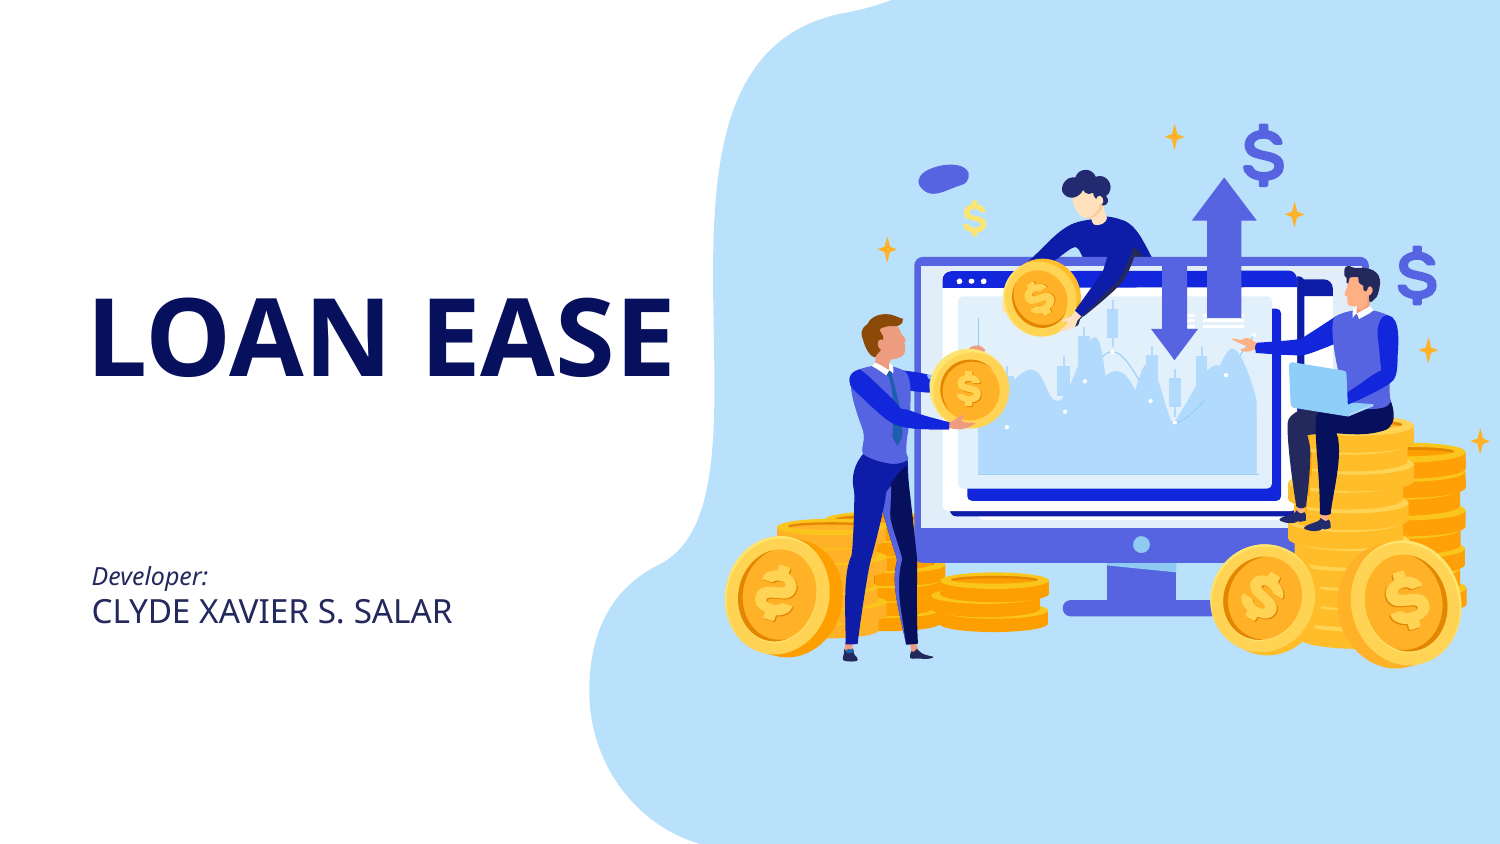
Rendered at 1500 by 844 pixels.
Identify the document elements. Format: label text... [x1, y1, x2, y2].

title LOAN EASE [71, 117, 747, 679]
text_box [1472, 427, 1491, 455]
subtitle Developer: CLYDE XAVIER S. SALAR [76, 545, 560, 676]
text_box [718, 123, 1468, 669]
